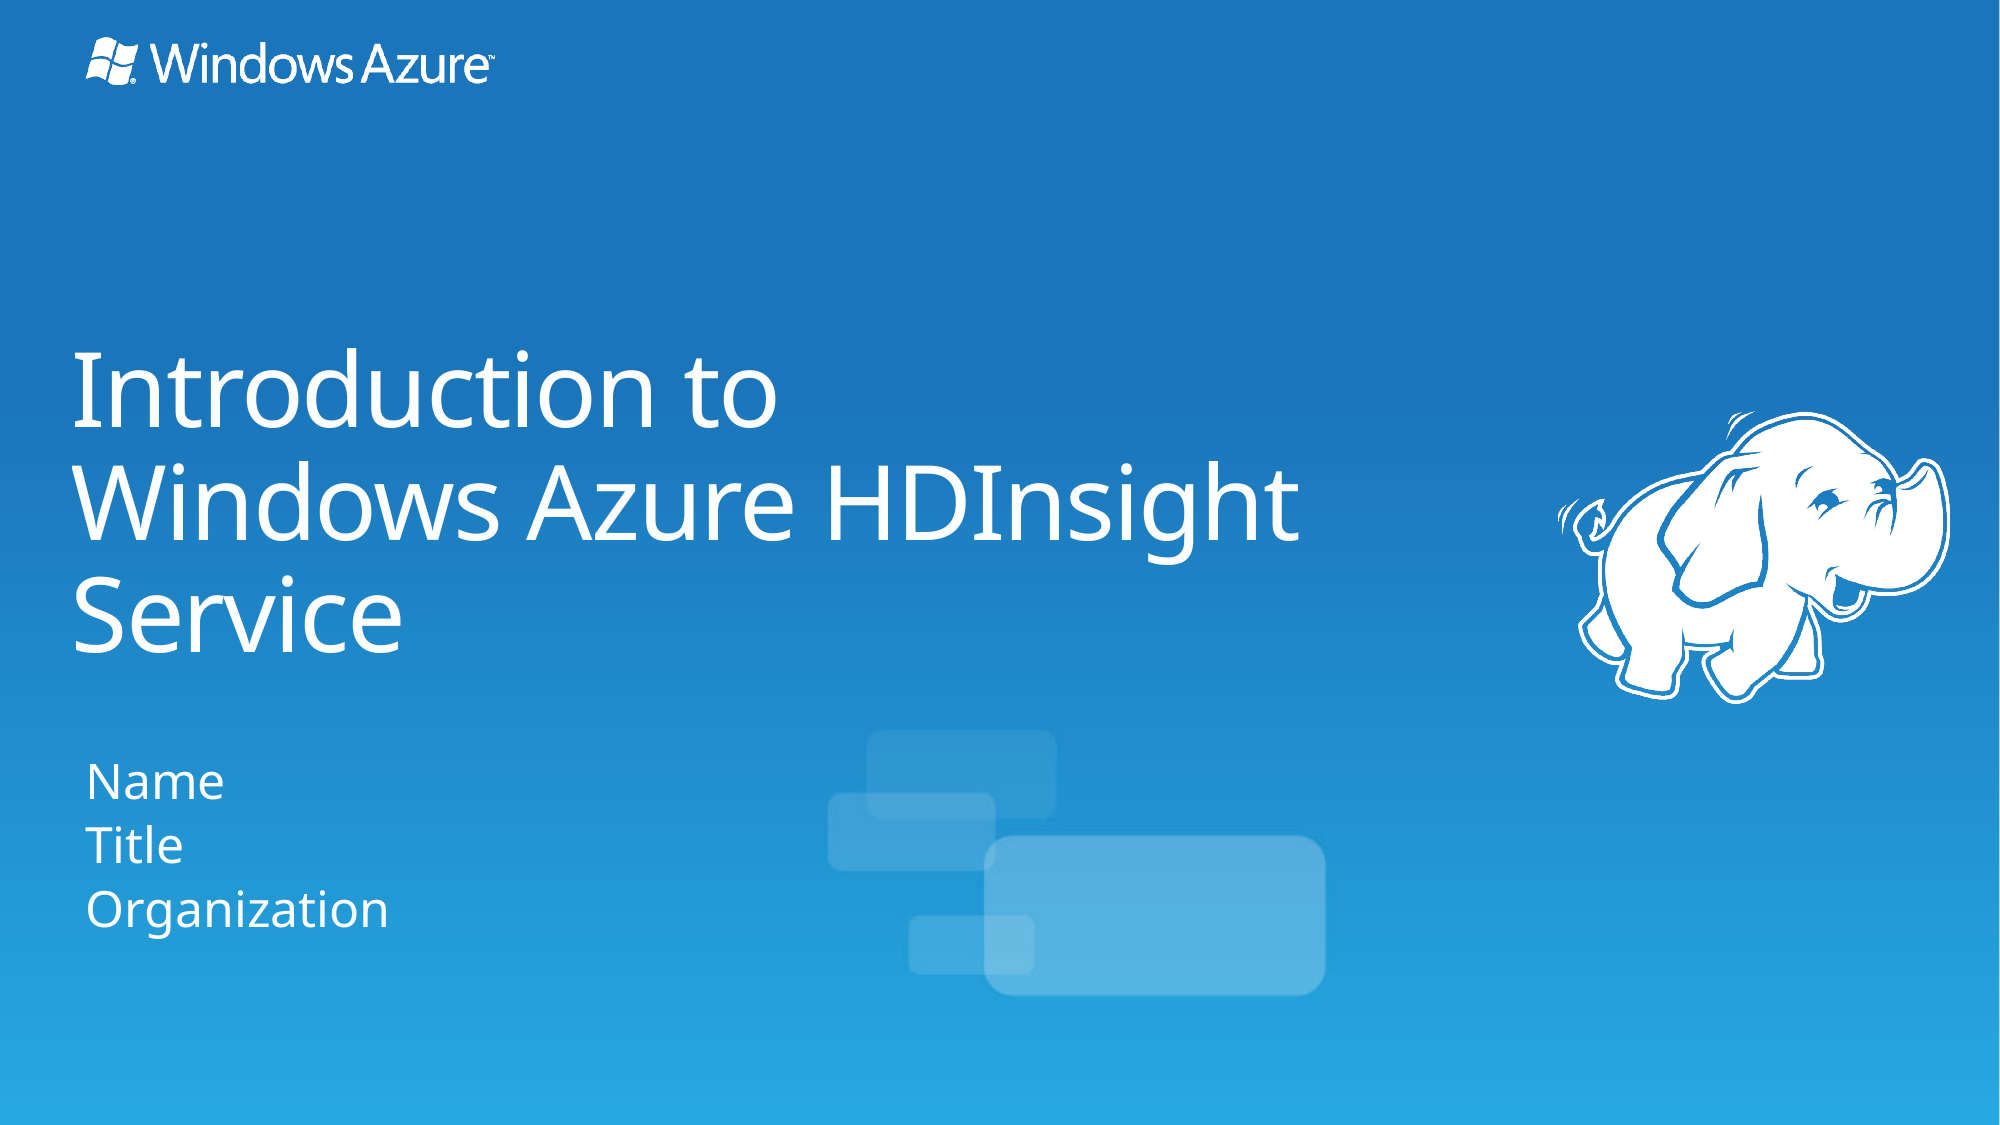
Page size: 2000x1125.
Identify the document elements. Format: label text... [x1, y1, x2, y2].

list Name Title Organization [85, 756, 980, 945]
title Introduction to Windows Azure HDInsight Service [70, 395, 1604, 619]
picture [0, 0, 2000, 1125]
